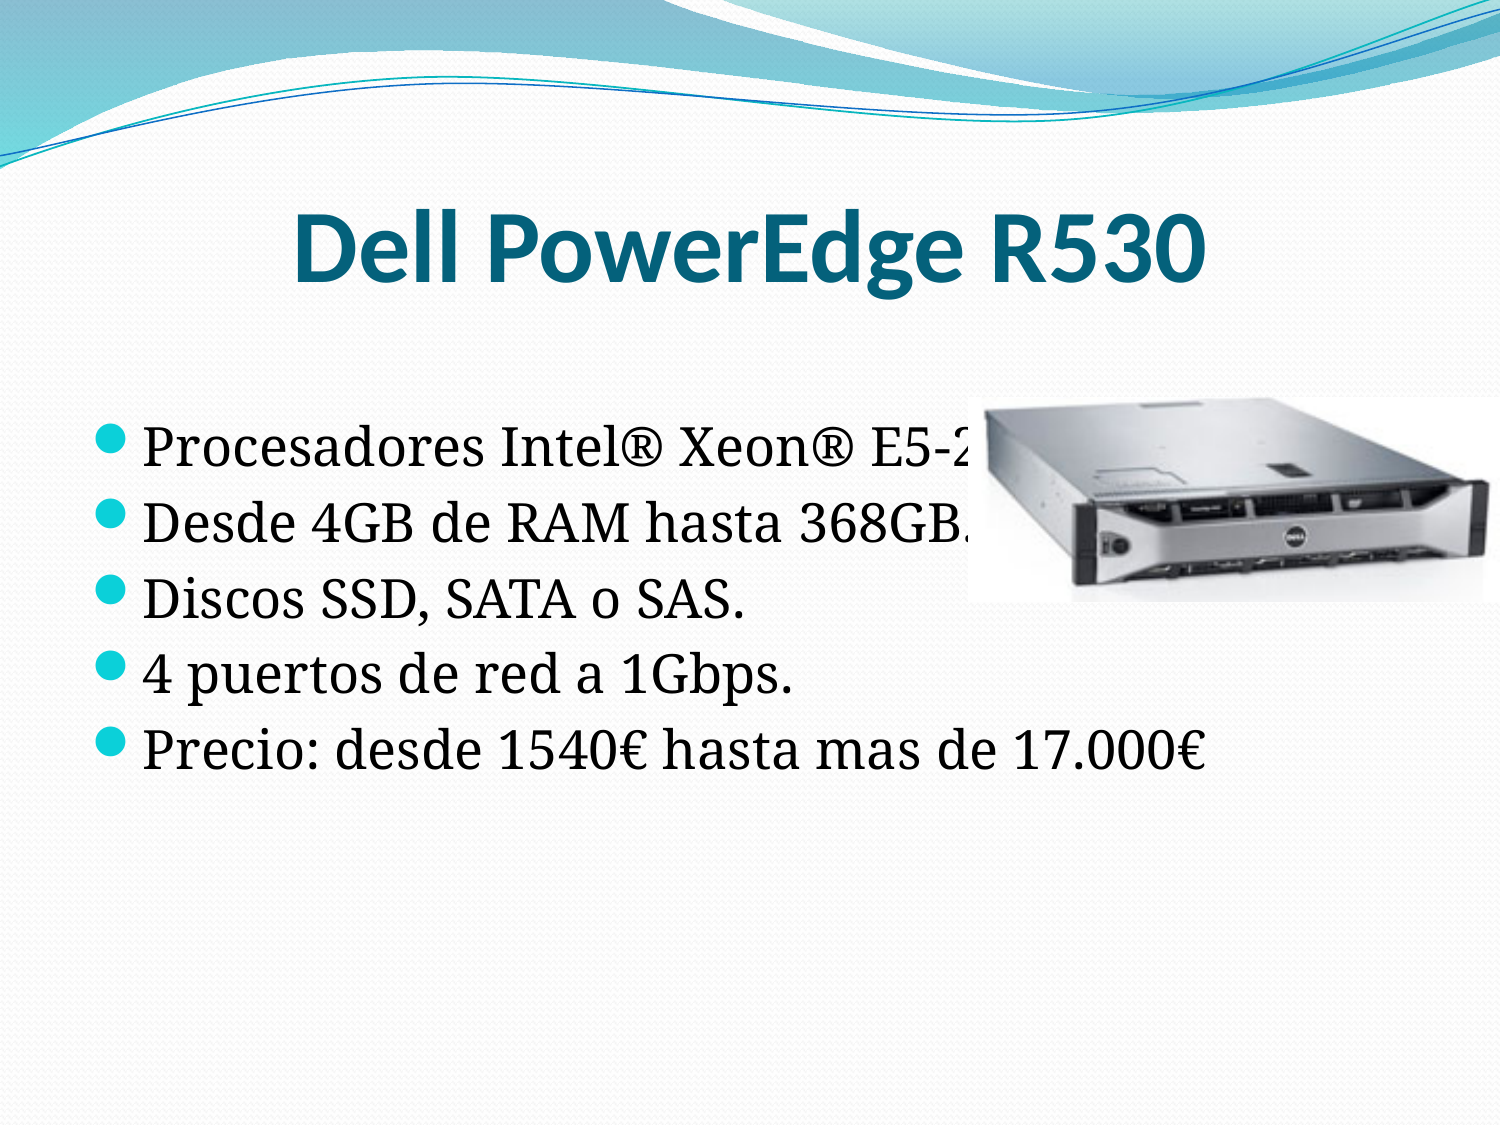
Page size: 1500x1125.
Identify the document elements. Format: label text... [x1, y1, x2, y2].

list Procesadores Intel® Xeon® E5-2600 v3 Desde 4GB de RAM hasta 368GB. Discos SSD, SATA o SAS. 4 puertos de red a 1Gbps. Precio: desde 1540€ hasta mas de 17.000€ [76, 404, 1427, 1125]
picture [968, 396, 1500, 602]
title Dell PowerEdge R530 [75, 115, 1425, 303]
